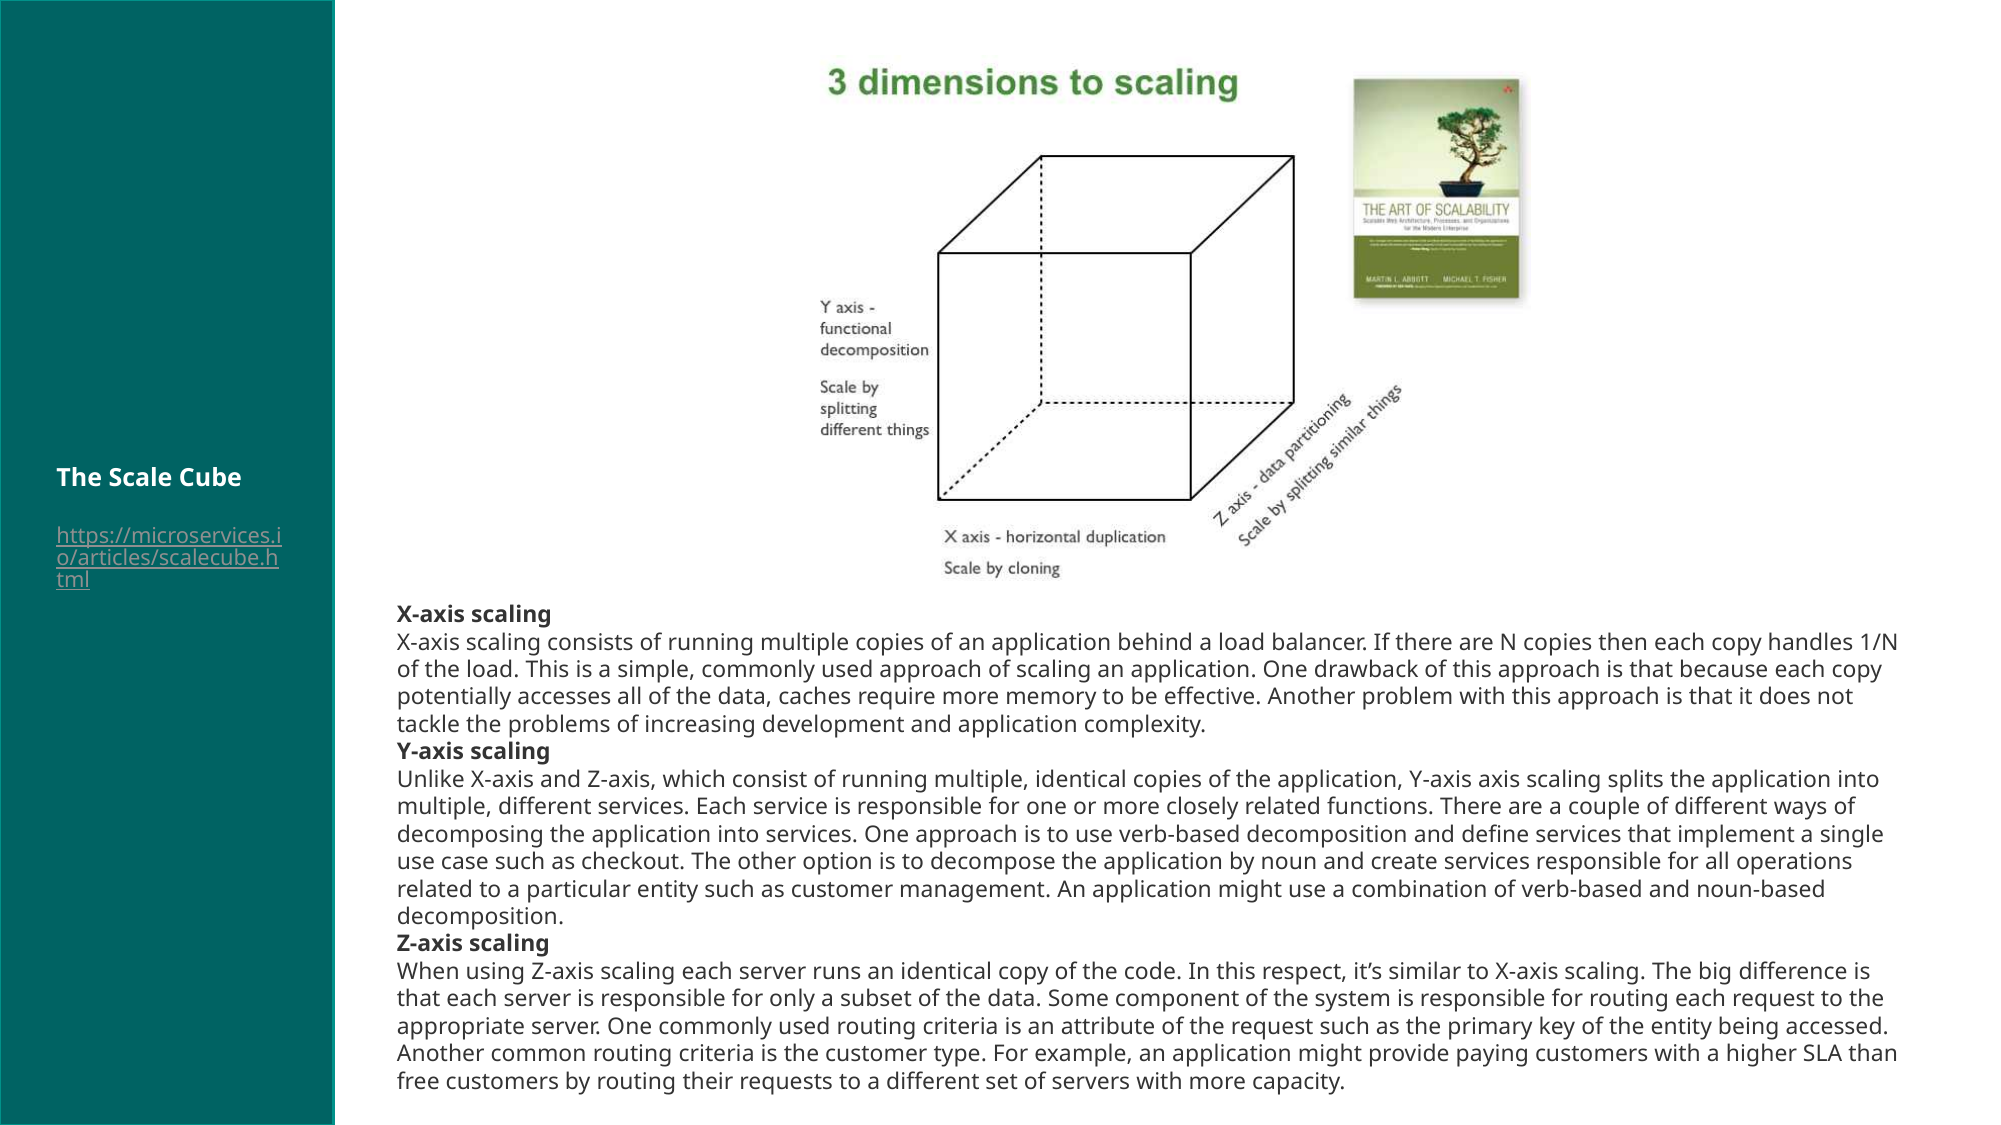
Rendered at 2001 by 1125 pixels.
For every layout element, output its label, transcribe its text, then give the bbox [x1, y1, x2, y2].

text_box The Scale Cube https://microservices.io/articles/scalecube.html [41, 454, 297, 490]
text_box [0, 0, 335, 1125]
text_box X-axis scaling X-axis scaling consists of running multiple copies of an application behind a load balancer. If there are N copies then each copy handles 1/N of the load. This is a simple, commonly used approach of scaling an application. One drawback of this approach is that because each copy potentially accesses all of the data, caches require more memory to be effective. Another problem with this approach is that it does not tackle the problems of increasing development and application complexity. Y-axis scaling Unlike X-axis and Z-axis, which consist of running multiple, identical copies of the application, Y-axis axis scaling splits the application into multiple, different services. Each service is responsible for one or more closely related functions. There are a couple of different ways of decomposing the application into services. One approach is to use verb-based decomposition and define services that implement a single use case such as checkout. The other option is to decompose the application by noun and create services responsible for all operations related to a particular entity such as customer management. An application might use a combination of verb-based and noun-based decomposition. Z-axis scaling When using Z-axis scaling each server runs an identical copy of the code. In this respect, it’s similar to X-axis scaling. The big difference is that each server is responsible for only a subset of the data. Some component of the system is responsible for routing each request to the appropriate server. One commonly used routing criteria is an attribute of the request such as the primary key of the entity being accessed. Another common routing criteria is the customer type. For example, an application might provide paying customers with a higher SLA than free customers by routing their requests to a different set of servers with more capacity. [382, 592, 1923, 1102]
picture [804, 55, 1531, 601]
text_box [41, 490, 297, 534]
text_box The Scale Cube https://microservices.io/articles/scalecube.html [41, 534, 297, 559]
